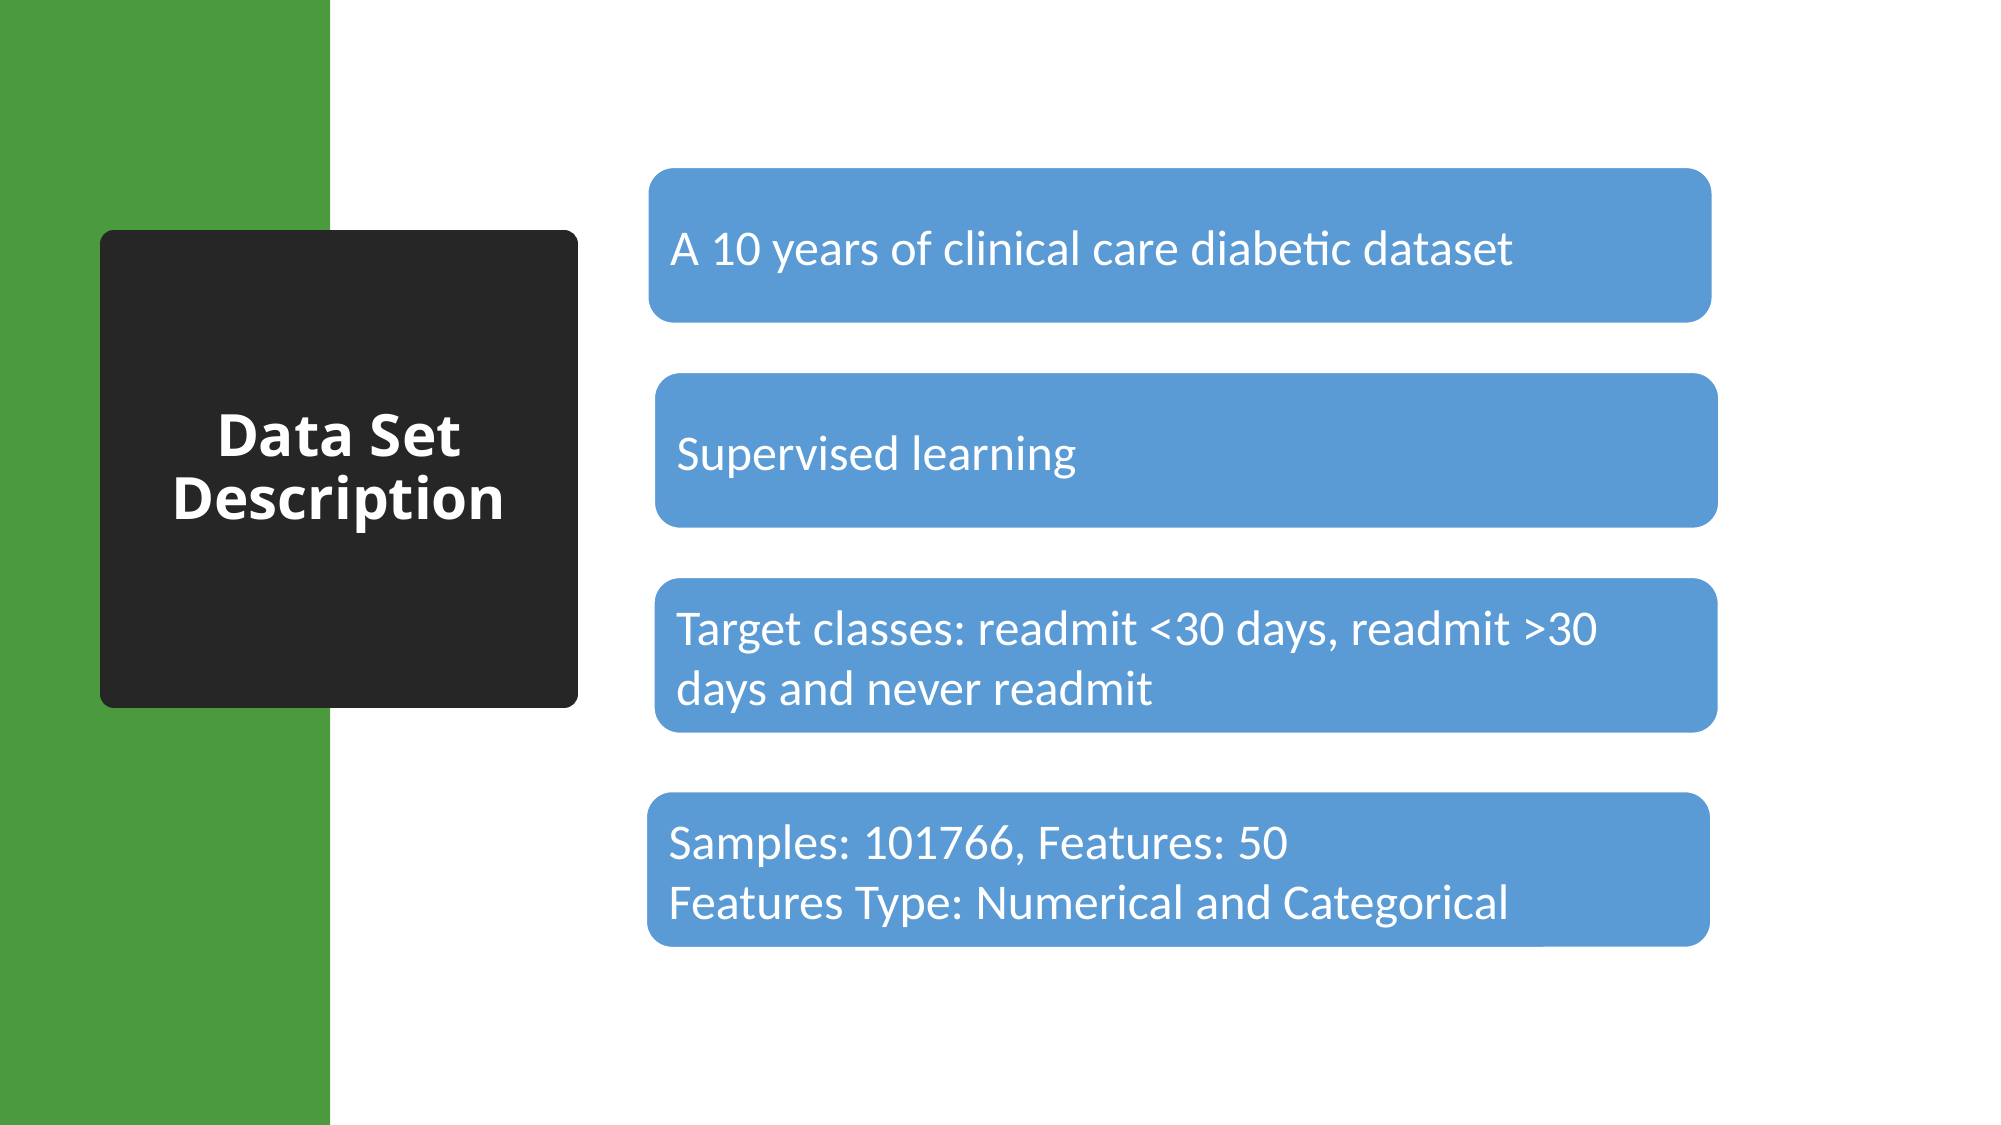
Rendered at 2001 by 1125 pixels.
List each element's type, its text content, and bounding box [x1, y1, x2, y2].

title Data Set Description [113, 243, 564, 694]
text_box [653, 577, 1719, 734]
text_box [654, 372, 1720, 529]
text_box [645, 791, 1712, 948]
text_box [0, 0, 331, 1125]
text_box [647, 167, 1713, 324]
